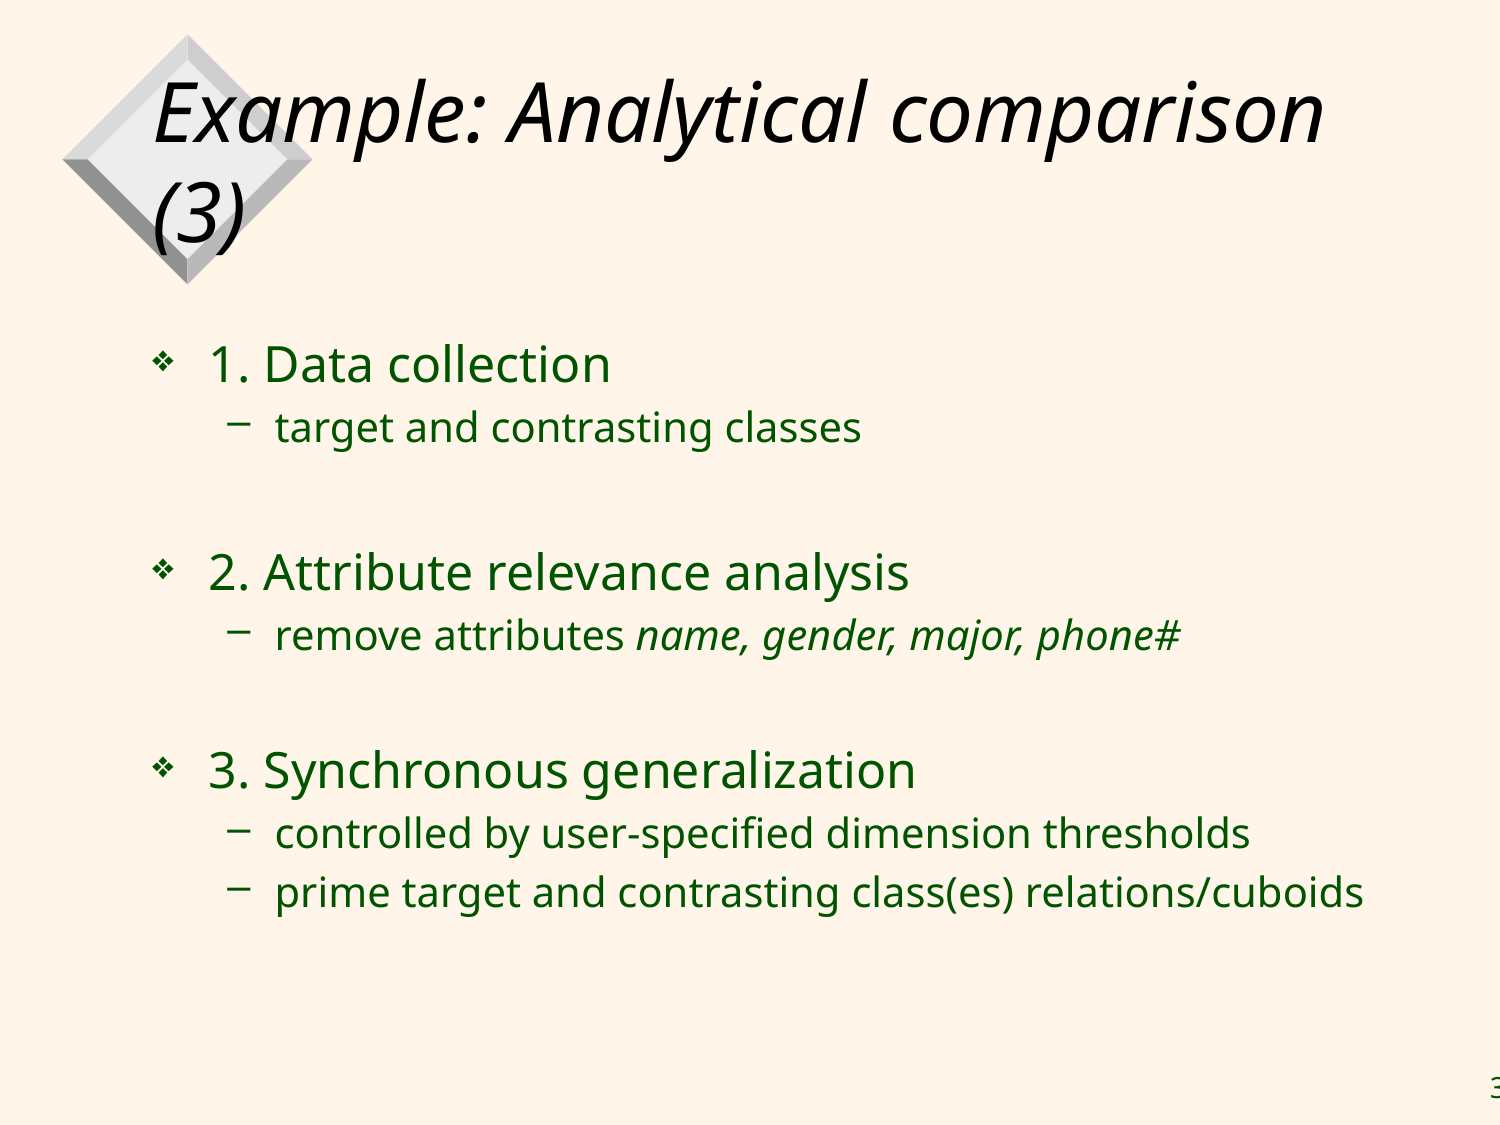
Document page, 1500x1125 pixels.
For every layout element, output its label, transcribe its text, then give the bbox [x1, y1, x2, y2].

list 1. Data collection target and contrasting classes 2. Attribute relevance analysis remove attributes name, gender, major, phone# 3. Synchronous generalization controlled by user-specified dimension thresholds prime target and contrasting class(es) relations/cuboids [137, 324, 1413, 994]
title Example: Analytical comparison (3) [137, 68, 1413, 251]
